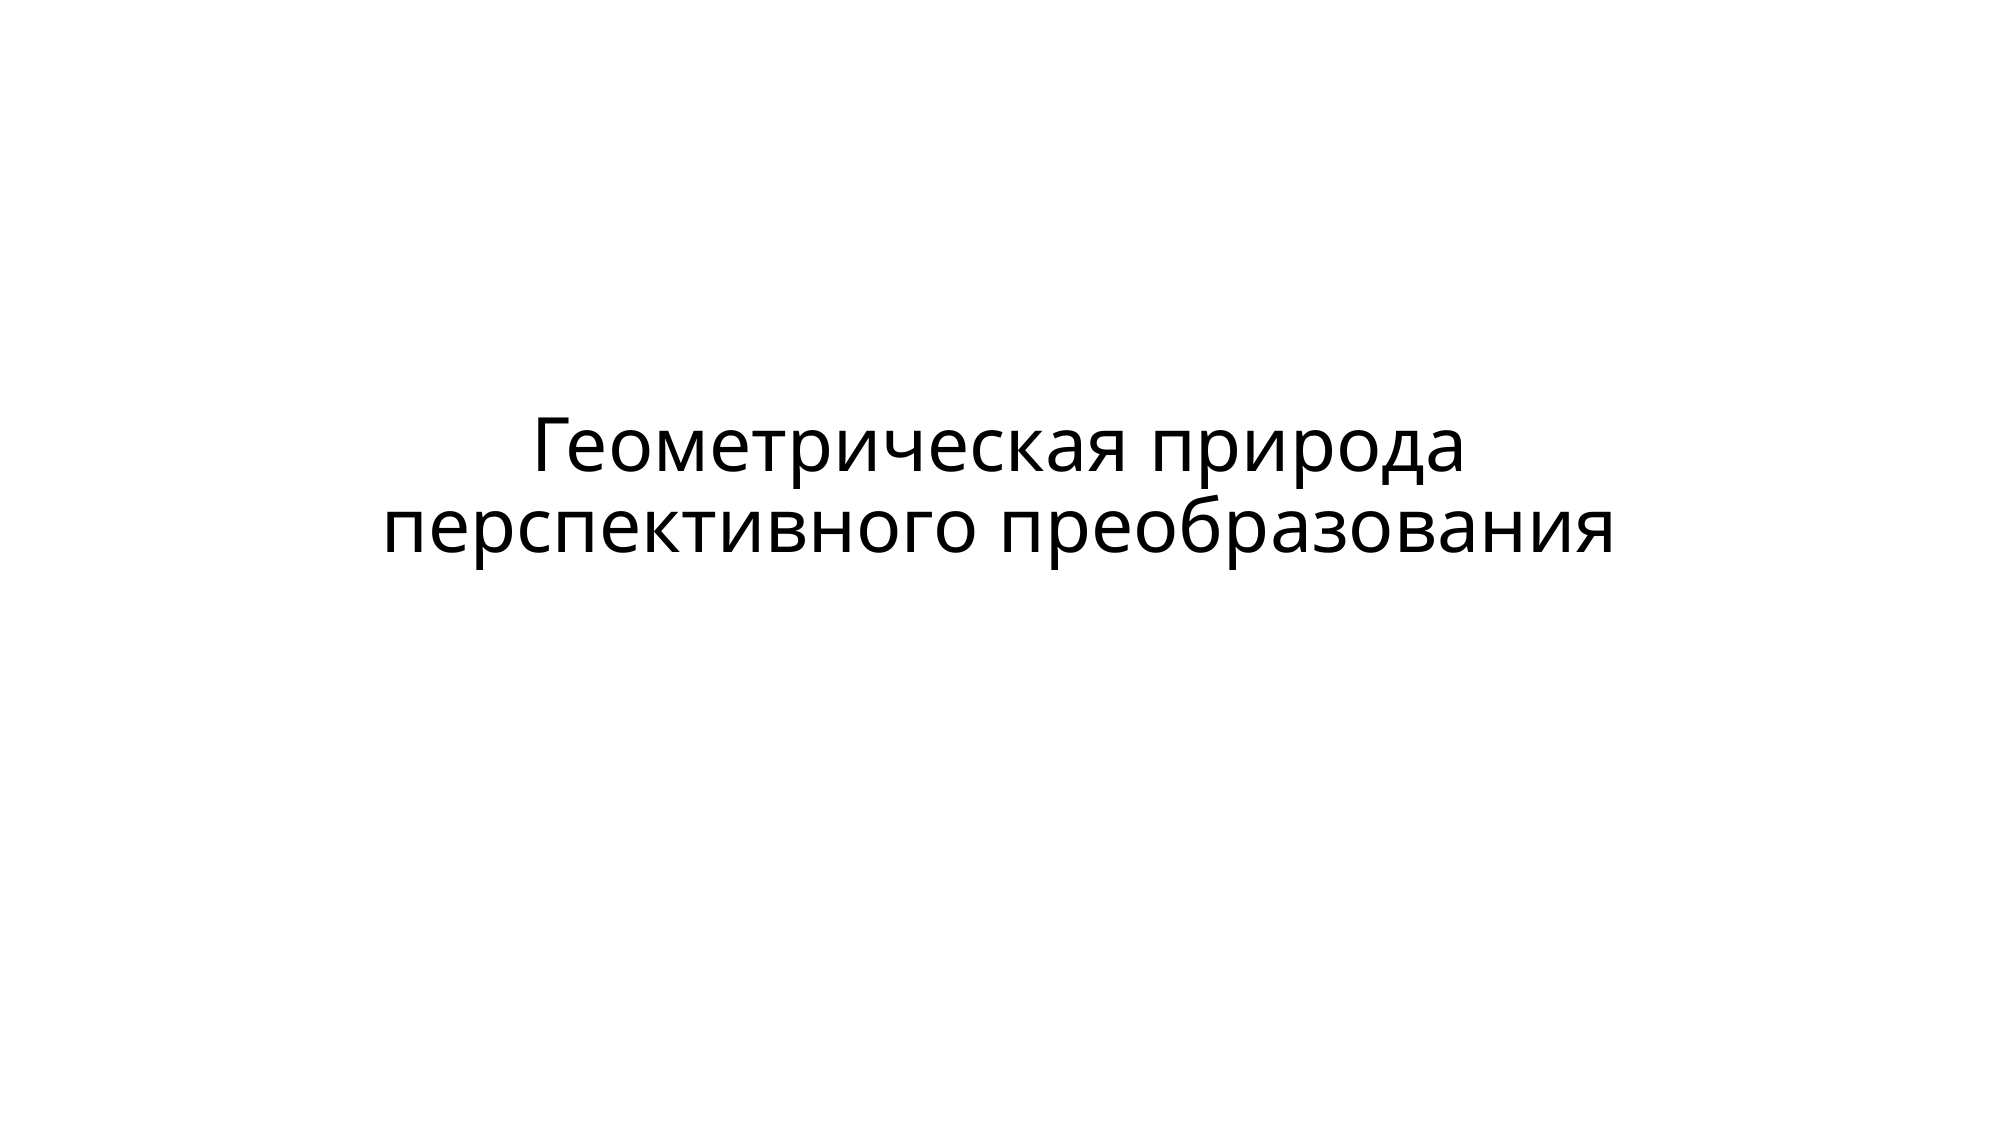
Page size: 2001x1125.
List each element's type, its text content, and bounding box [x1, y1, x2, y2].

title Геометрическая природа перспективного преобразования [249, 184, 1750, 576]
